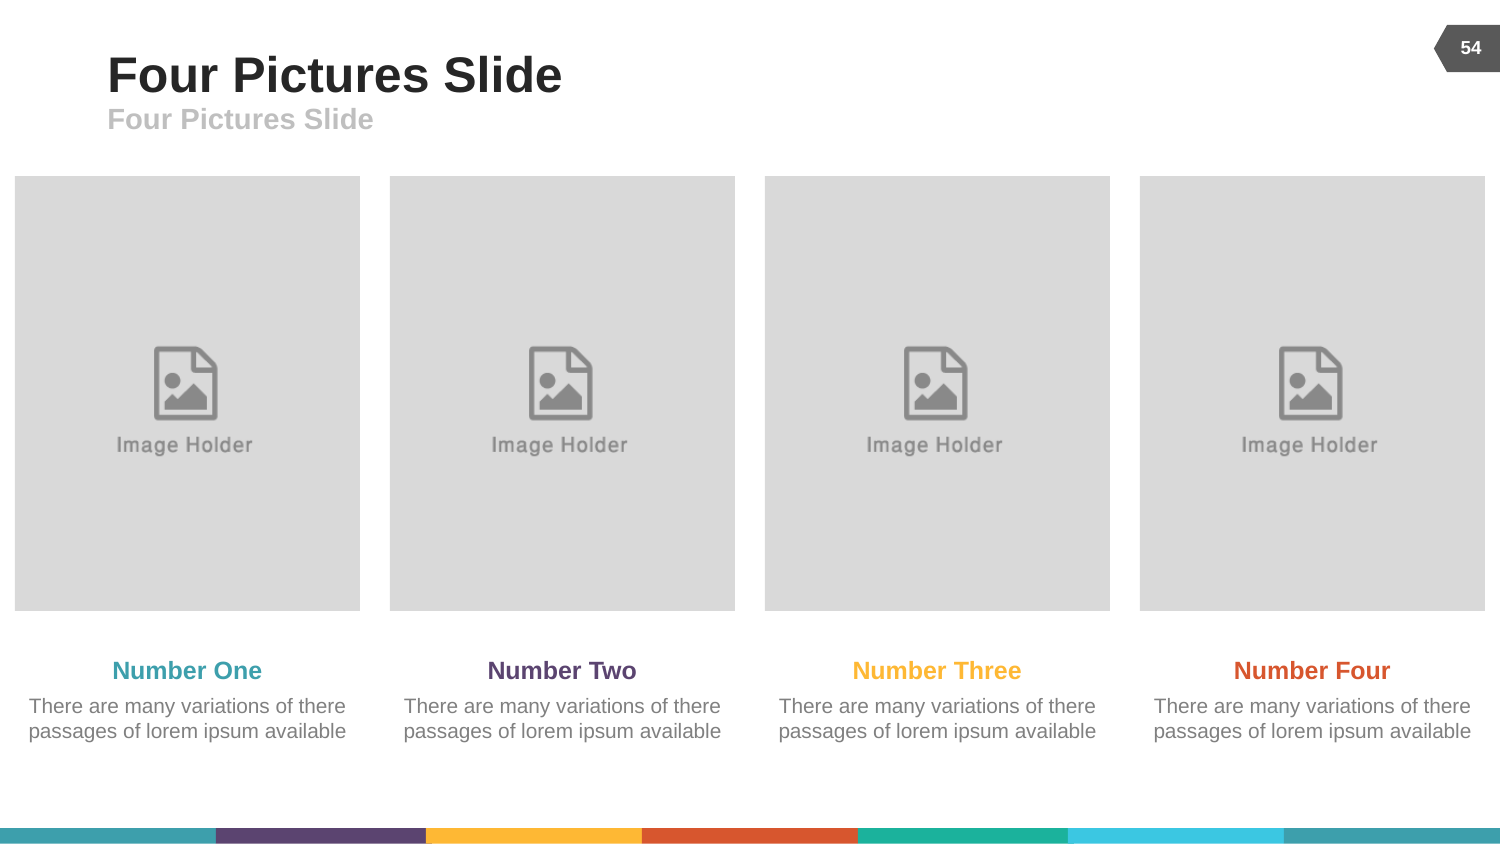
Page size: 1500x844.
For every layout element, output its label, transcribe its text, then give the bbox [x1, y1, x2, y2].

text_box Number Three [852, 654, 1023, 685]
text_box Number Four [1233, 654, 1392, 685]
text_box [13, 174, 362, 613]
text_box There are many variations of there passages of lorem ipsum available [388, 692, 737, 743]
text_box [388, 174, 737, 613]
title Four Pictures Slide [107, 43, 1033, 102]
text_box There are many variations of there passages of lorem ipsum available [13, 692, 362, 743]
text_box [1138, 174, 1487, 613]
list Four Pictures Slide [107, 101, 783, 135]
text_box Number Two [487, 654, 638, 685]
slide_number 54 [1439, 24, 1500, 70]
text_box Number One [112, 654, 263, 685]
text_box There are many variations of there passages of lorem ipsum available [1138, 692, 1487, 743]
text_box There are many variations of there passages of lorem ipsum available [763, 692, 1112, 743]
text_box [763, 174, 1112, 613]
